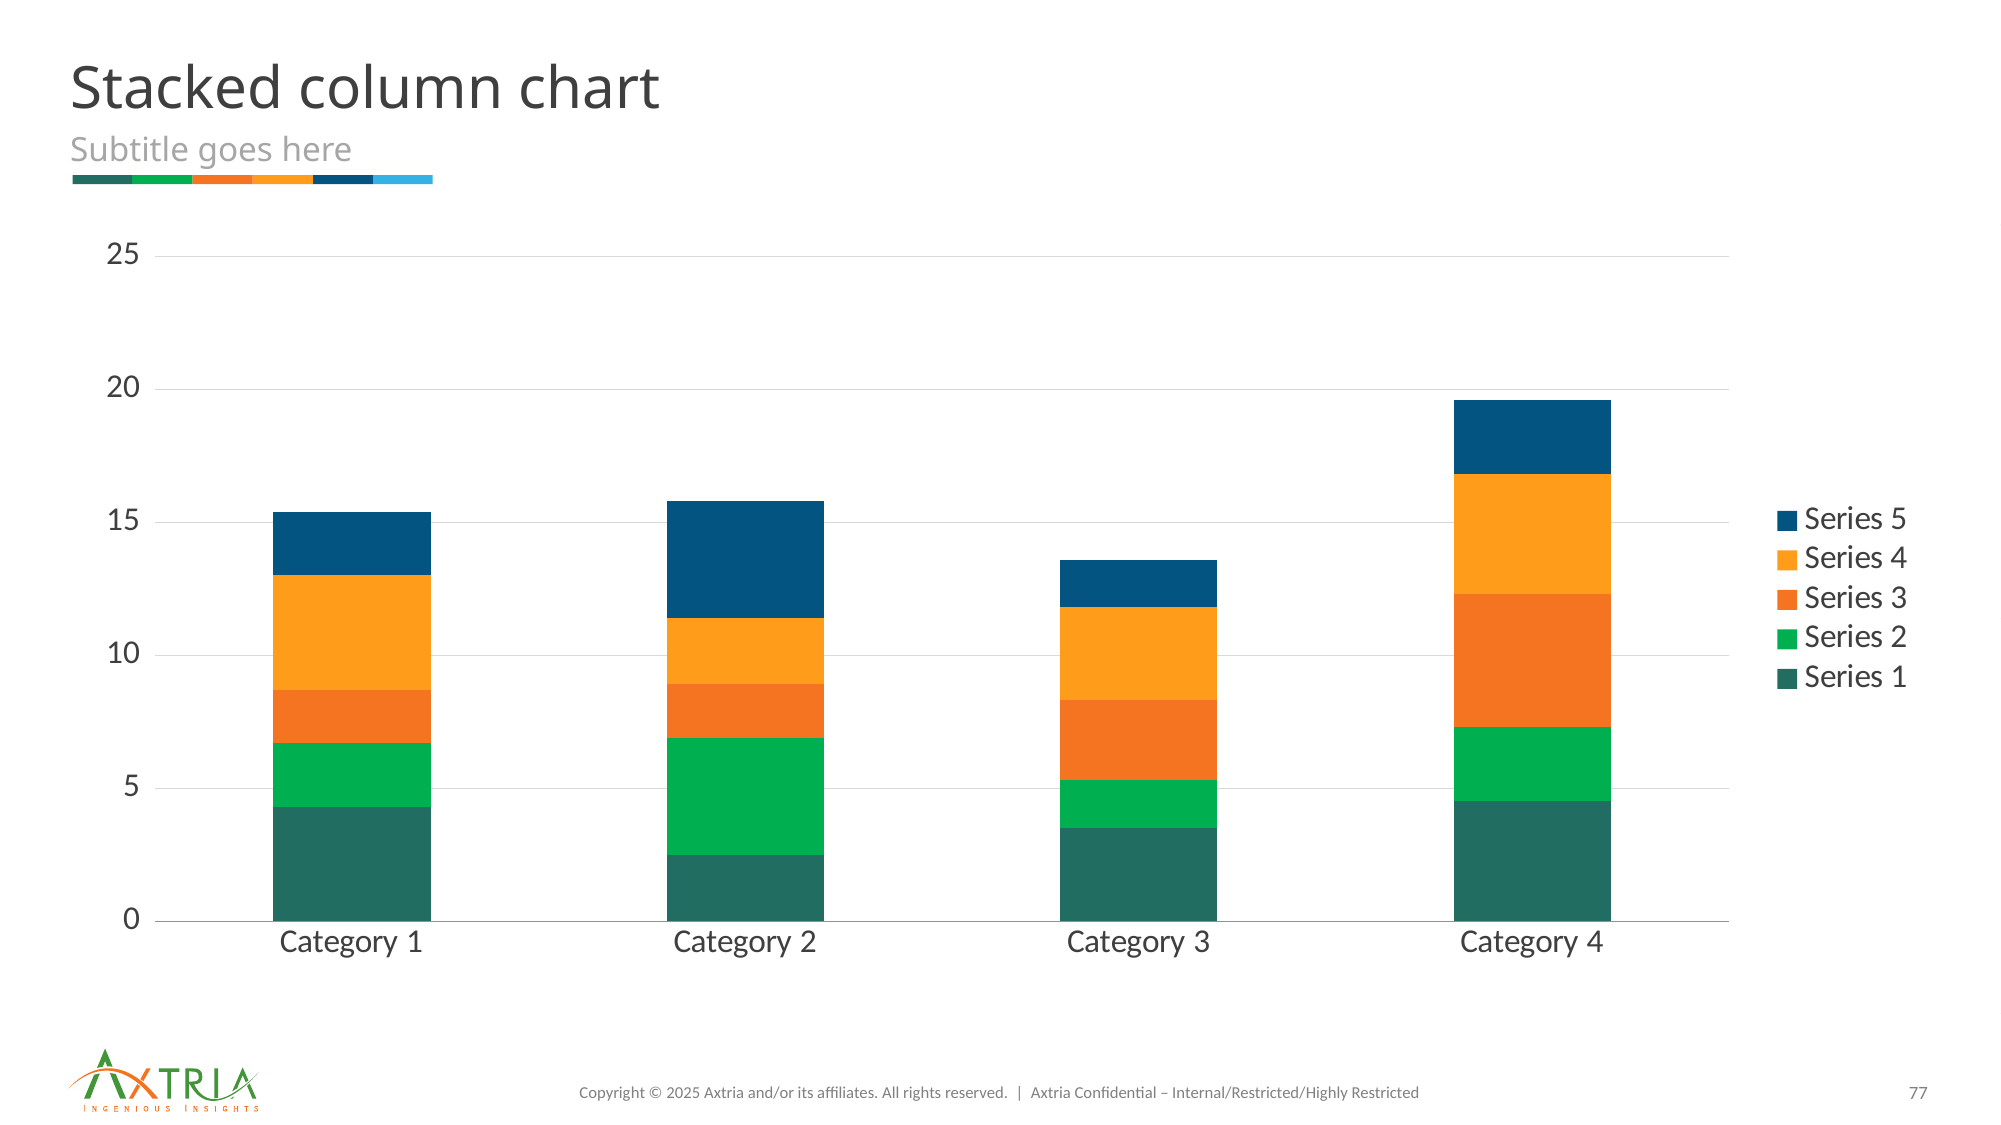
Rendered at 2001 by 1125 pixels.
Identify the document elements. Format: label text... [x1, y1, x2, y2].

title Stacked column chart [70, 0, 1900, 127]
chart [68, 224, 1932, 975]
subtitle Subtitle goes here [70, 127, 1903, 175]
